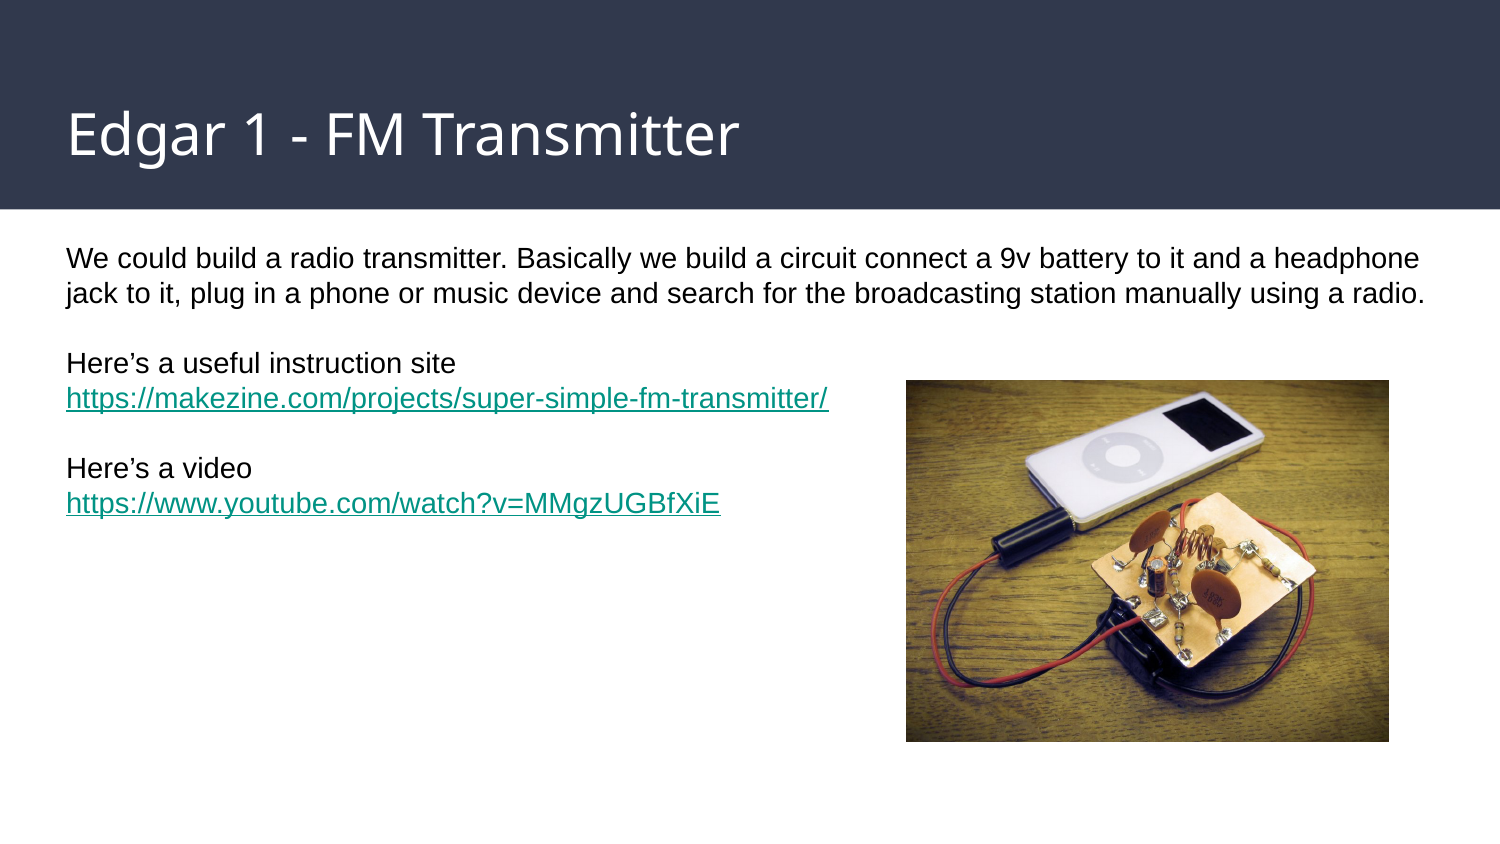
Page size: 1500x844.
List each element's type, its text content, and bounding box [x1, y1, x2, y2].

picture [906, 379, 1389, 742]
title Edgar 1 - FM Transmitter [51, 82, 1449, 185]
text_box We could build a radio transmitter. Basically we build a circuit connect a 9v battery to it and a headphone jack to it, plug in a phone or music device and search for the broadcasting station manually using a radio. Here’s a useful instruction site https://makezine.com/projects/super-simple-fm-transmitter/ Here’s a video https://www.youtube.com/watch?v=MMgzUGBfXiE [51, 224, 1449, 844]
